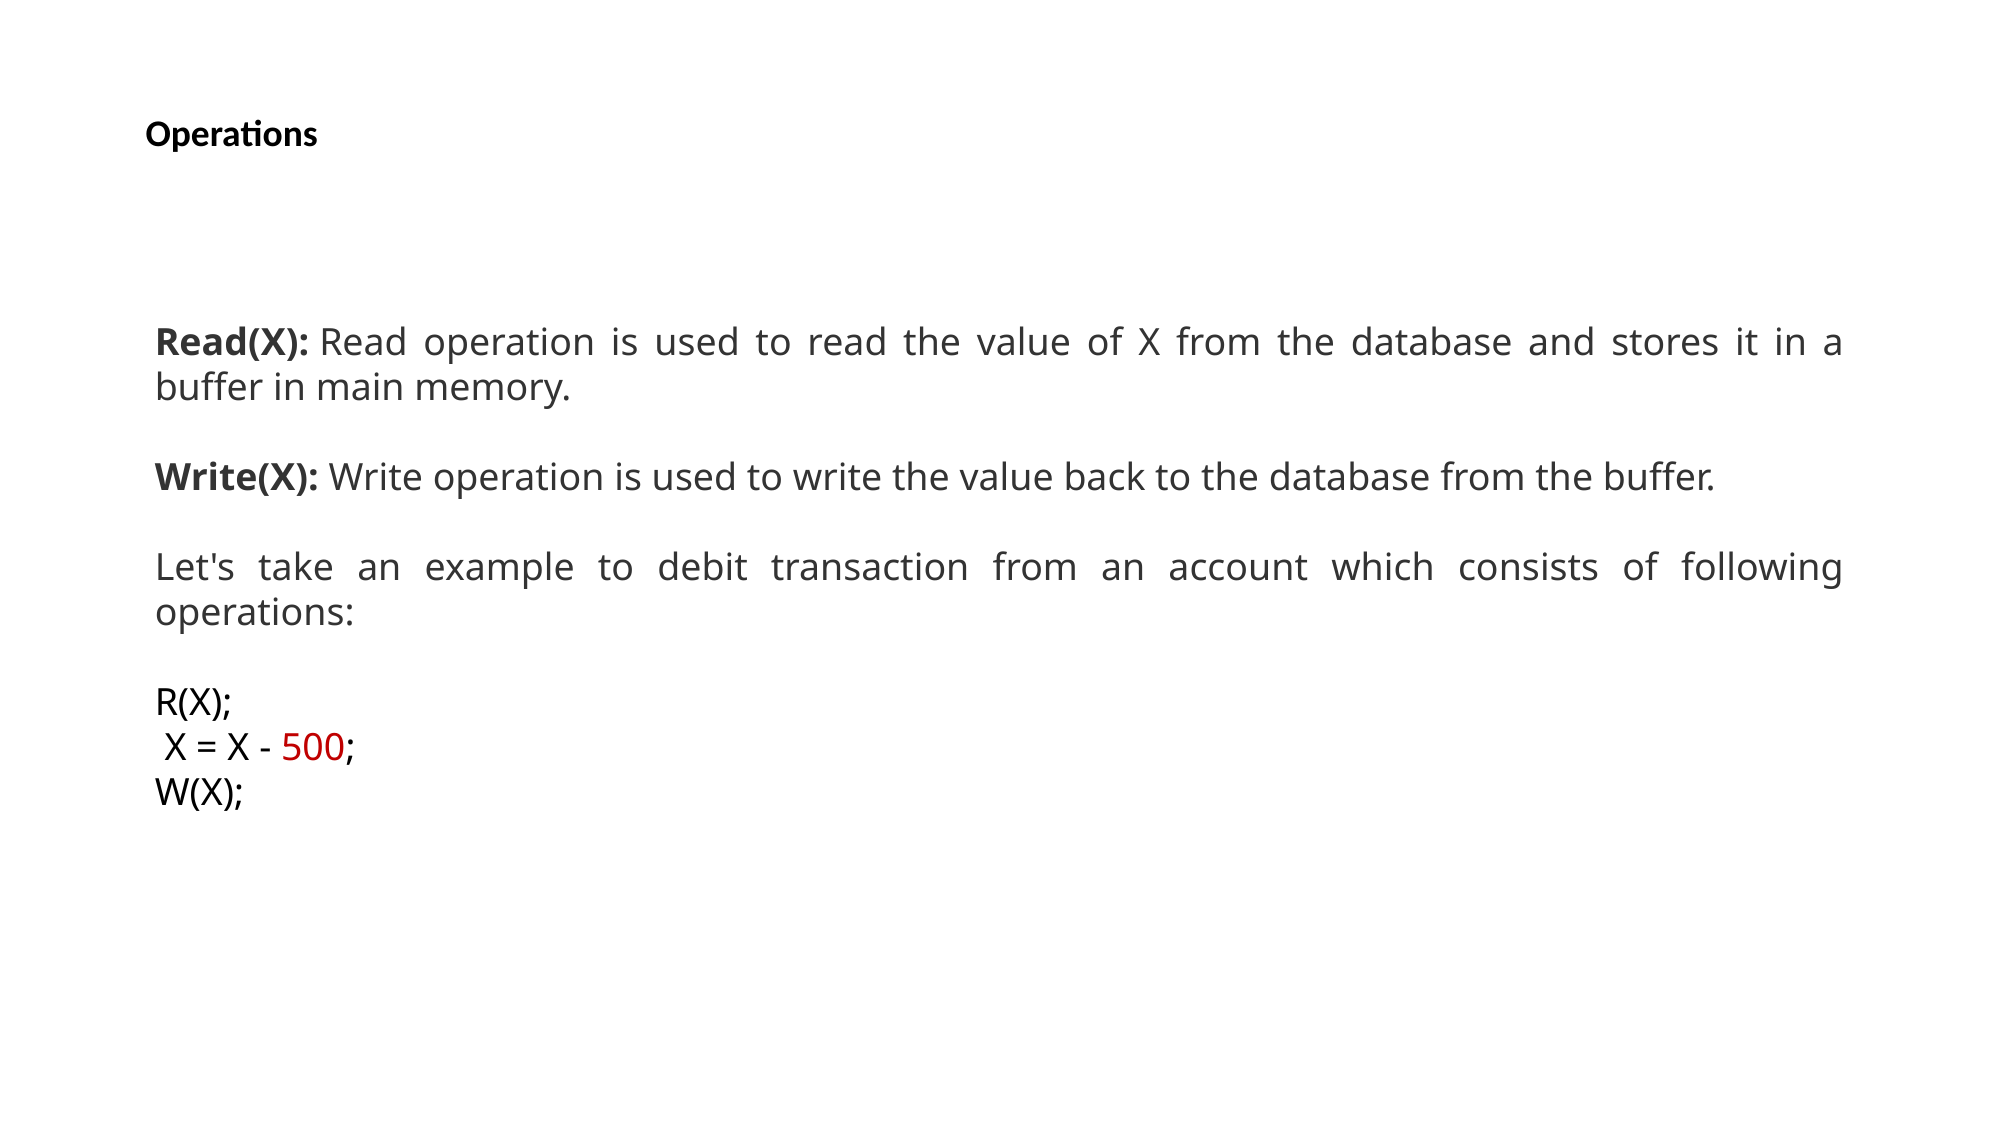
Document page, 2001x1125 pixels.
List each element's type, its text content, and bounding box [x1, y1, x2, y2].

text_box Operations [130, 101, 333, 162]
text_box Read(X): Read operation is used to read the value of X from the database and stores it in a buffer in main memory. Write(X): Write operation is used to write the value back to the database from the buffer. Let's take an example to debit transaction from an account which consists of following operations: R(X); X = X - 500; W(X); [140, 310, 1860, 821]
